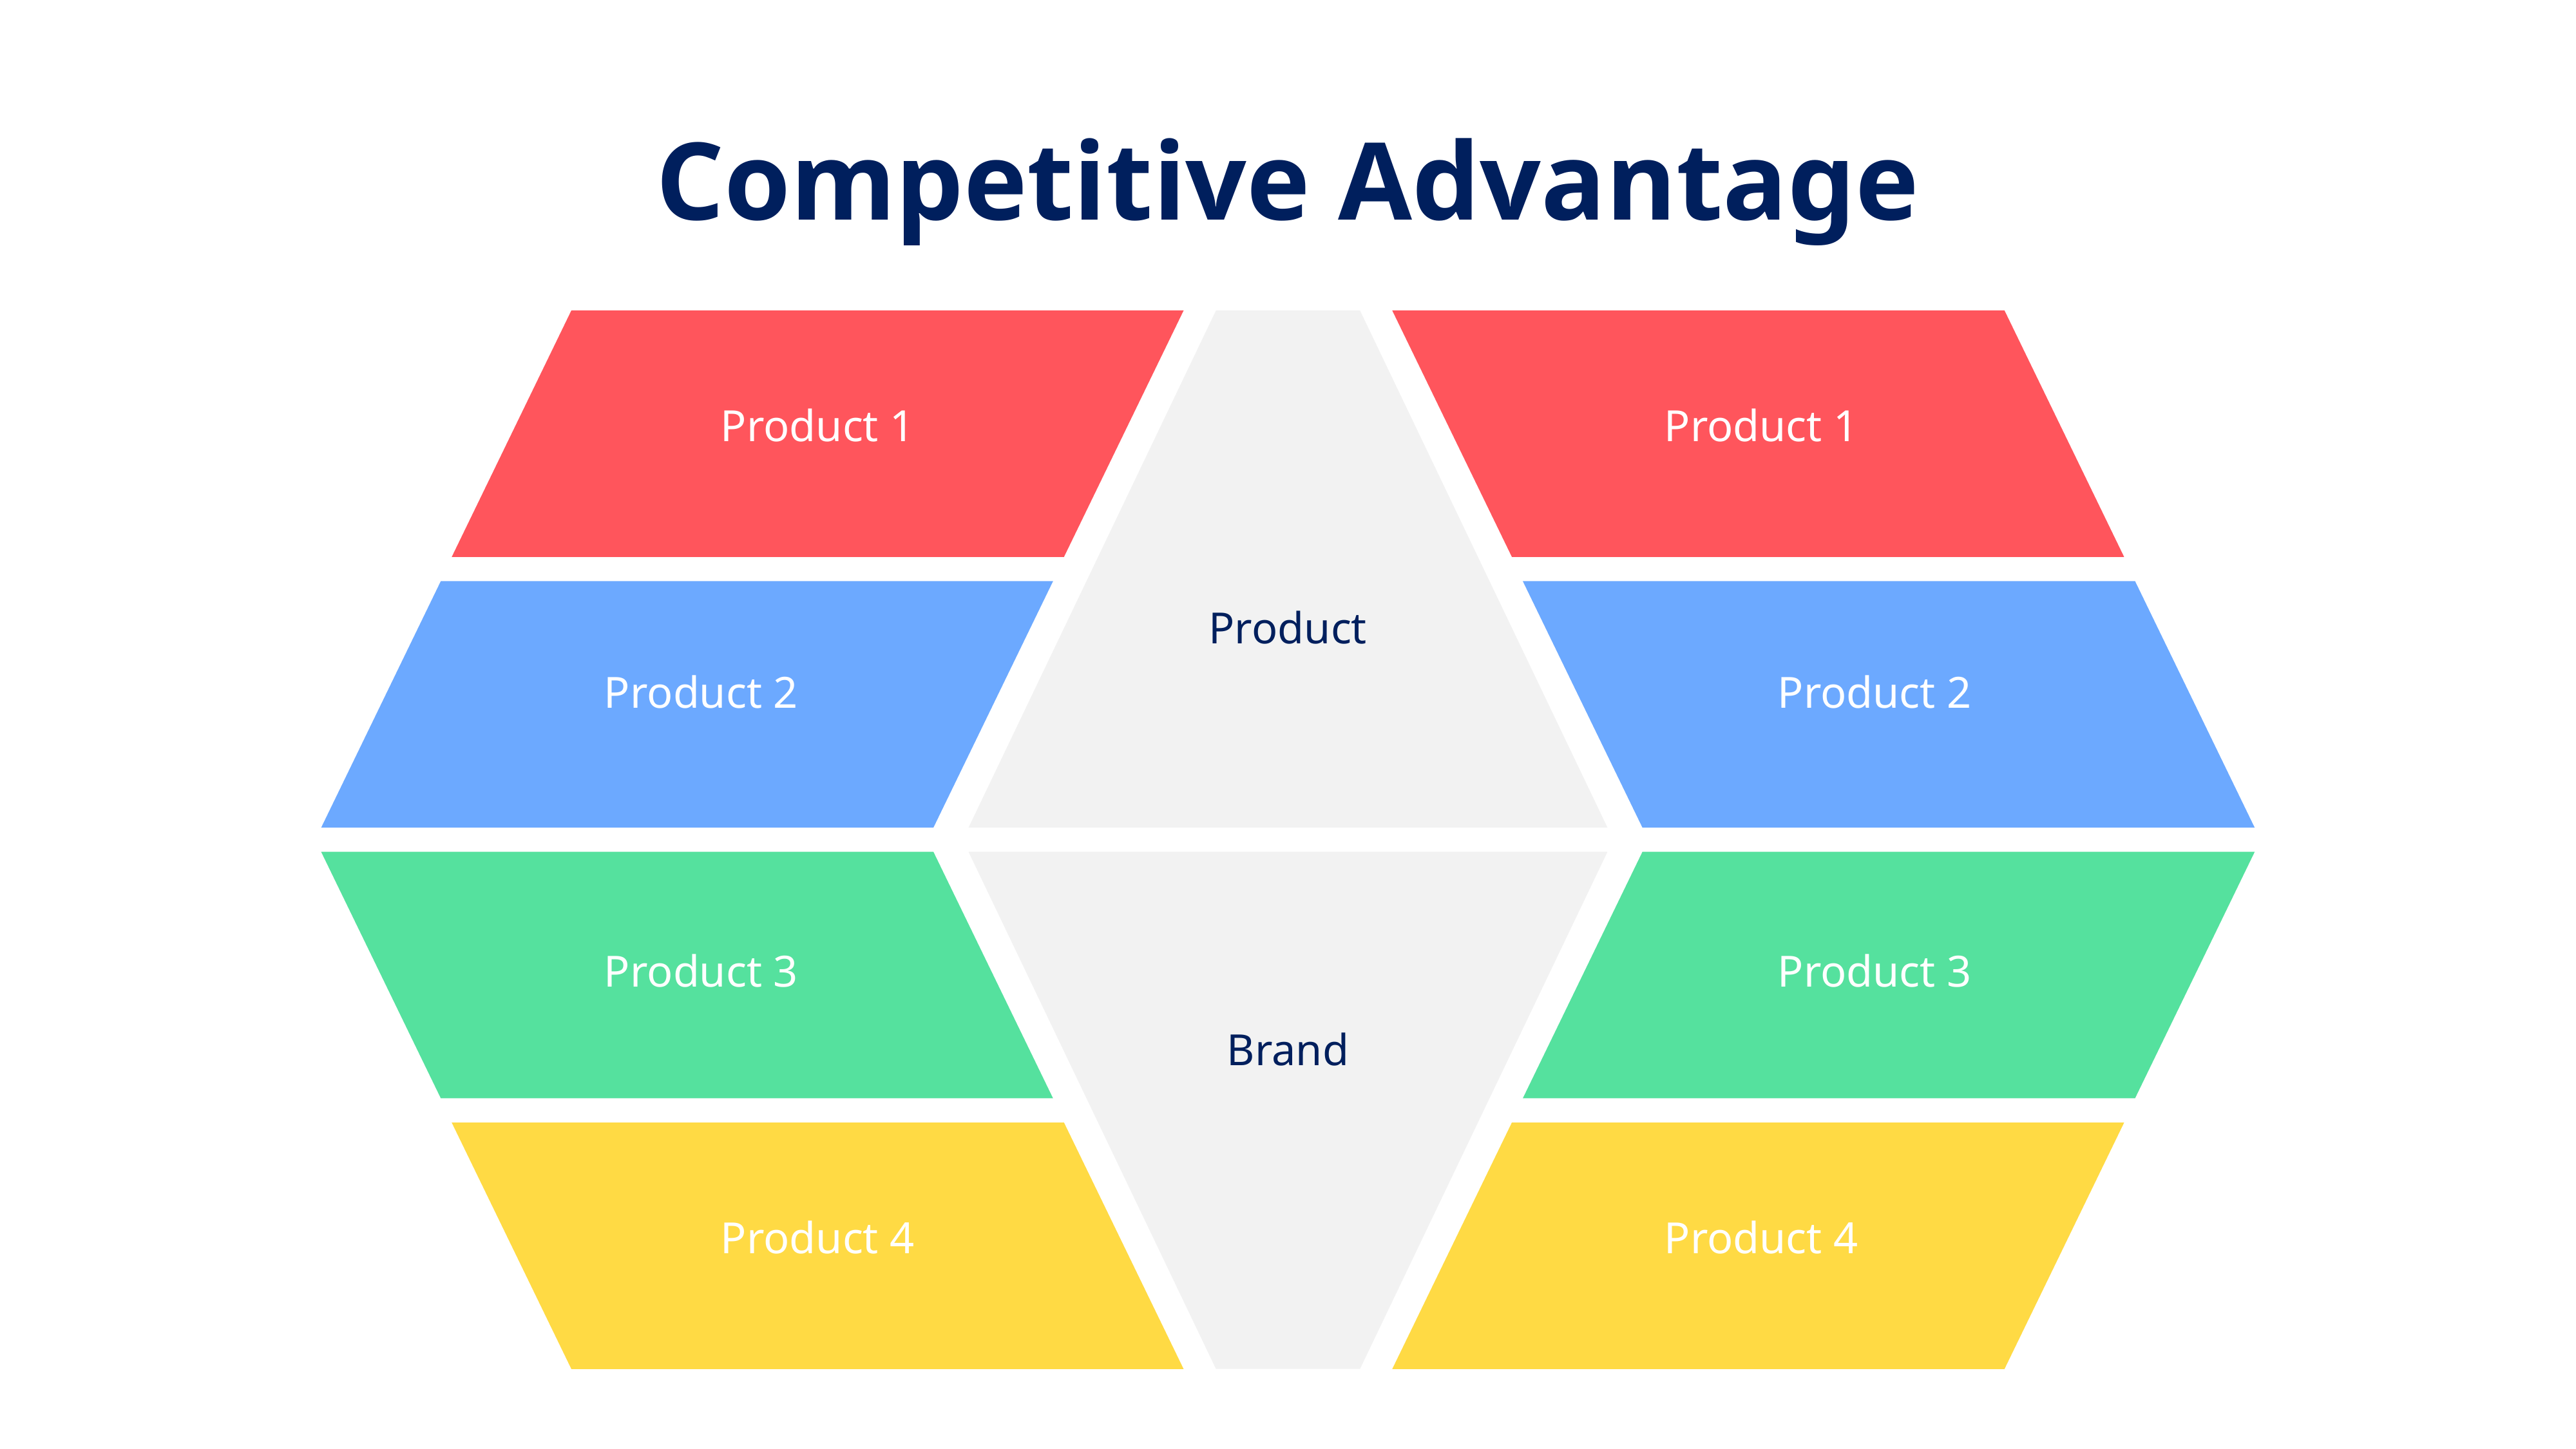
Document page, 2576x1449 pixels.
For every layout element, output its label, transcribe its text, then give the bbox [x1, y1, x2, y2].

text_box Product 2 [1689, 660, 2061, 721]
text_box Product 1 [632, 393, 1004, 455]
text_box Product 4 [1576, 1206, 1947, 1267]
text_box [1391, 310, 2126, 558]
text_box [450, 1121, 1185, 1370]
text_box [1522, 851, 2256, 1099]
text_box [1391, 1121, 2126, 1370]
text_box [1522, 580, 2256, 829]
text_box [450, 310, 1185, 558]
text_box Product 3 [515, 939, 887, 1000]
text_box [320, 580, 1054, 829]
text_box Competitive Advantage [646, 108, 1930, 247]
text_box Product 4 [632, 1206, 1004, 1267]
text_box [967, 310, 1609, 829]
text_box Brand [1102, 1018, 1474, 1079]
text_box Product 3 [1689, 939, 2061, 1000]
text_box [967, 851, 1609, 1370]
text_box Product 2 [515, 660, 887, 721]
text_box Product [1102, 596, 1474, 658]
text_box [320, 851, 1054, 1099]
text_box Product 1 [1576, 393, 1947, 455]
